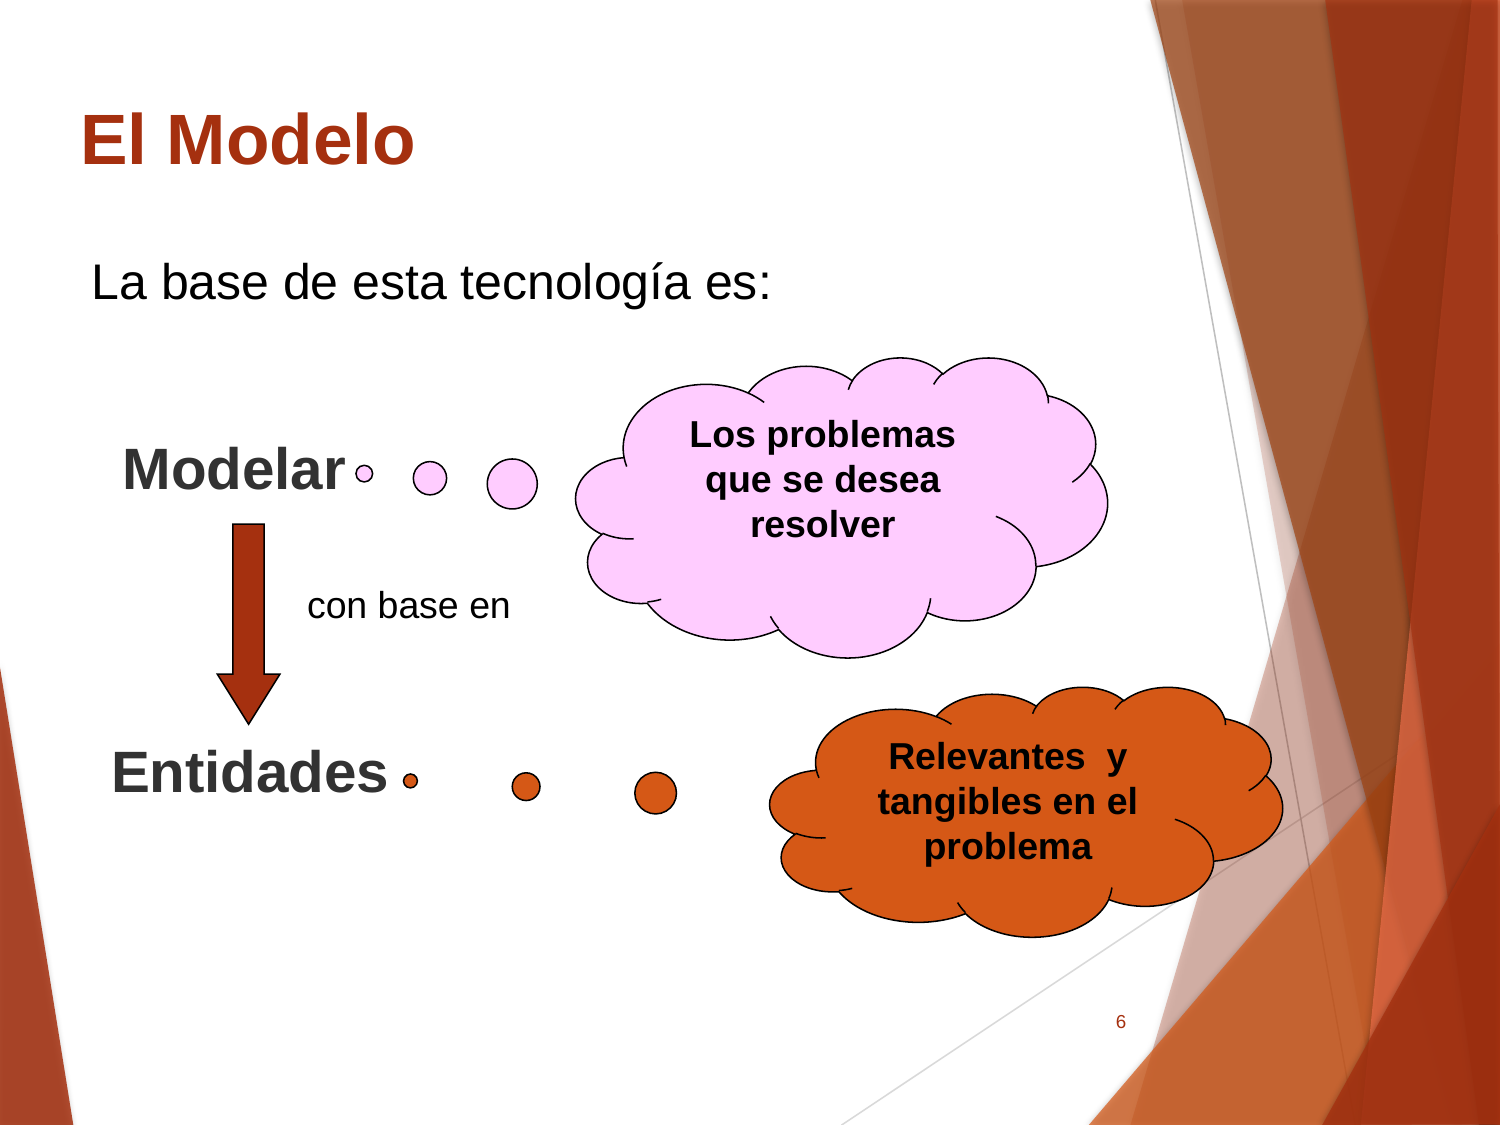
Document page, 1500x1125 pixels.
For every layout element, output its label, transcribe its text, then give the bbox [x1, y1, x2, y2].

slide_number 6 [1057, 991, 1142, 1051]
title El Modelo [64, 85, 668, 187]
text_box La base de esta tecnología es: [76, 242, 1302, 582]
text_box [95, 356, 1283, 937]
